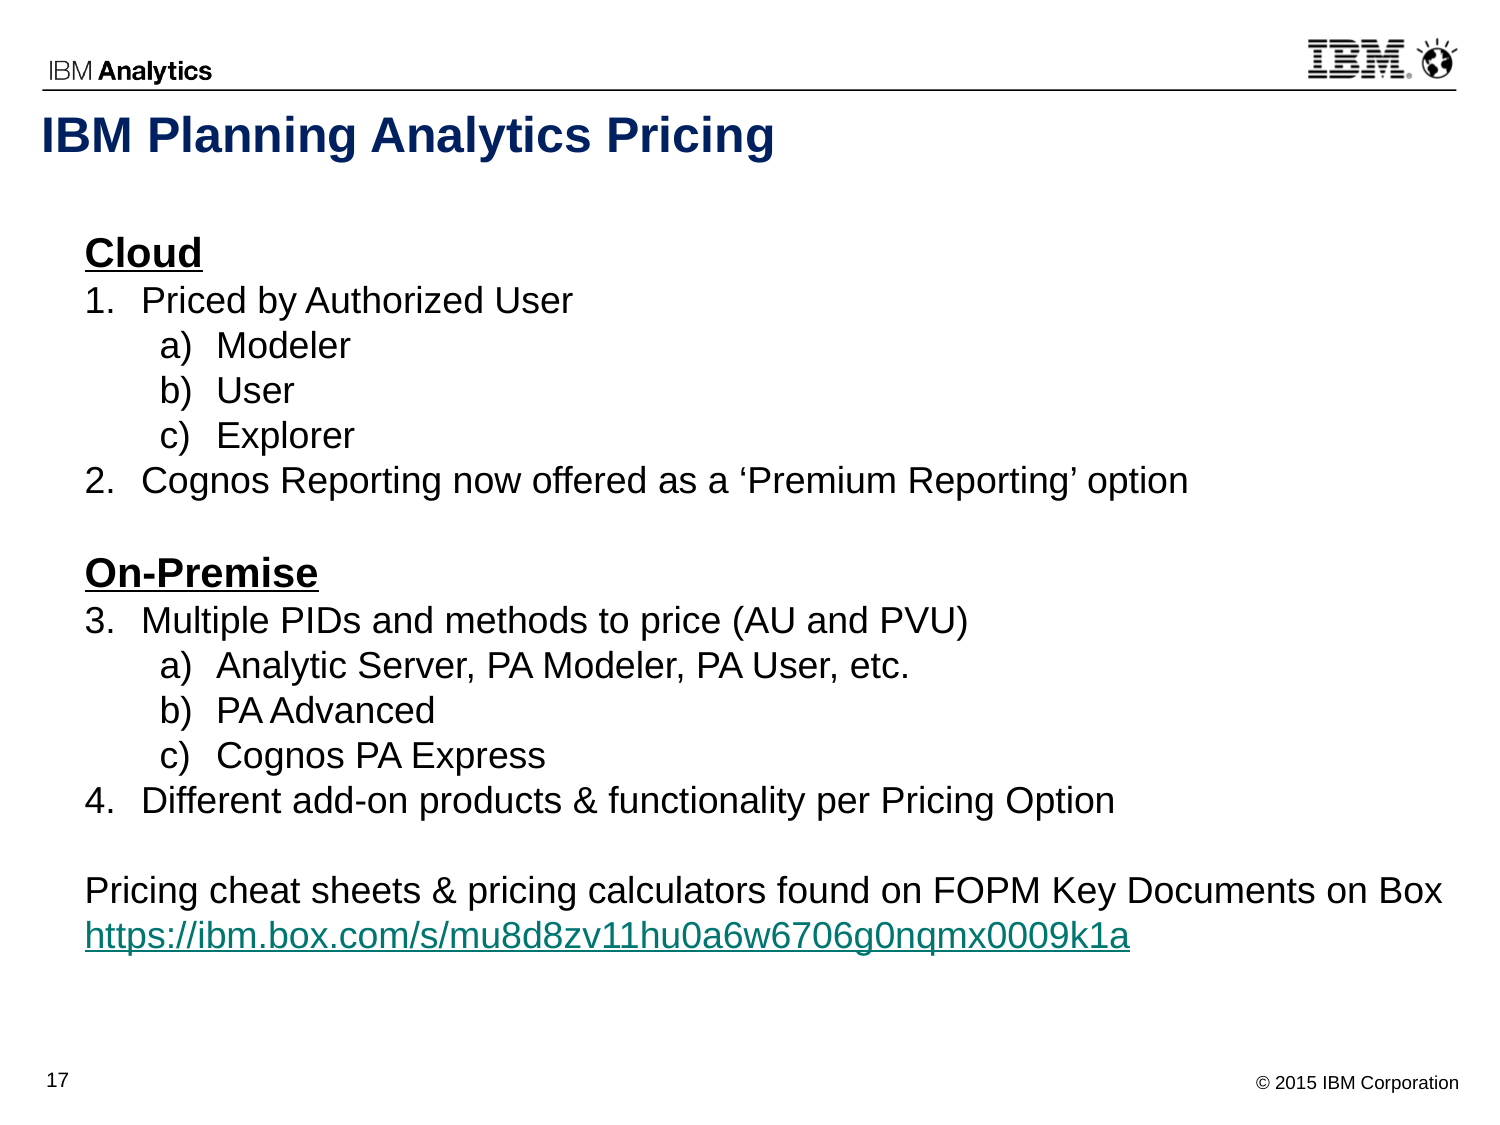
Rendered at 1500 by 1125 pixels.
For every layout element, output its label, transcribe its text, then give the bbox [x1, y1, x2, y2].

picture [31, 42, 230, 99]
title IBM Planning Analytics Pricing [41, 95, 1360, 201]
picture [1294, 24, 1469, 91]
text_box Cloud Priced by Authorized User Modeler User Explorer Cognos Reporting now offered as a ‘Premium Reporting’ option On-Premise Multiple PIDs and methods to price (AU and PVU) Analytic Server, PA Modeler, PA User, etc. PA Advanced Cognos PA Express Different add-on products & functionality per Pricing Option Pricing cheat sheets & pricing calculators found on FOPM Key Documents on Box https://ibm.box.com/s/mu8d8zv11hu0a6w6706g0nqmx0009k1a [69, 218, 1459, 963]
